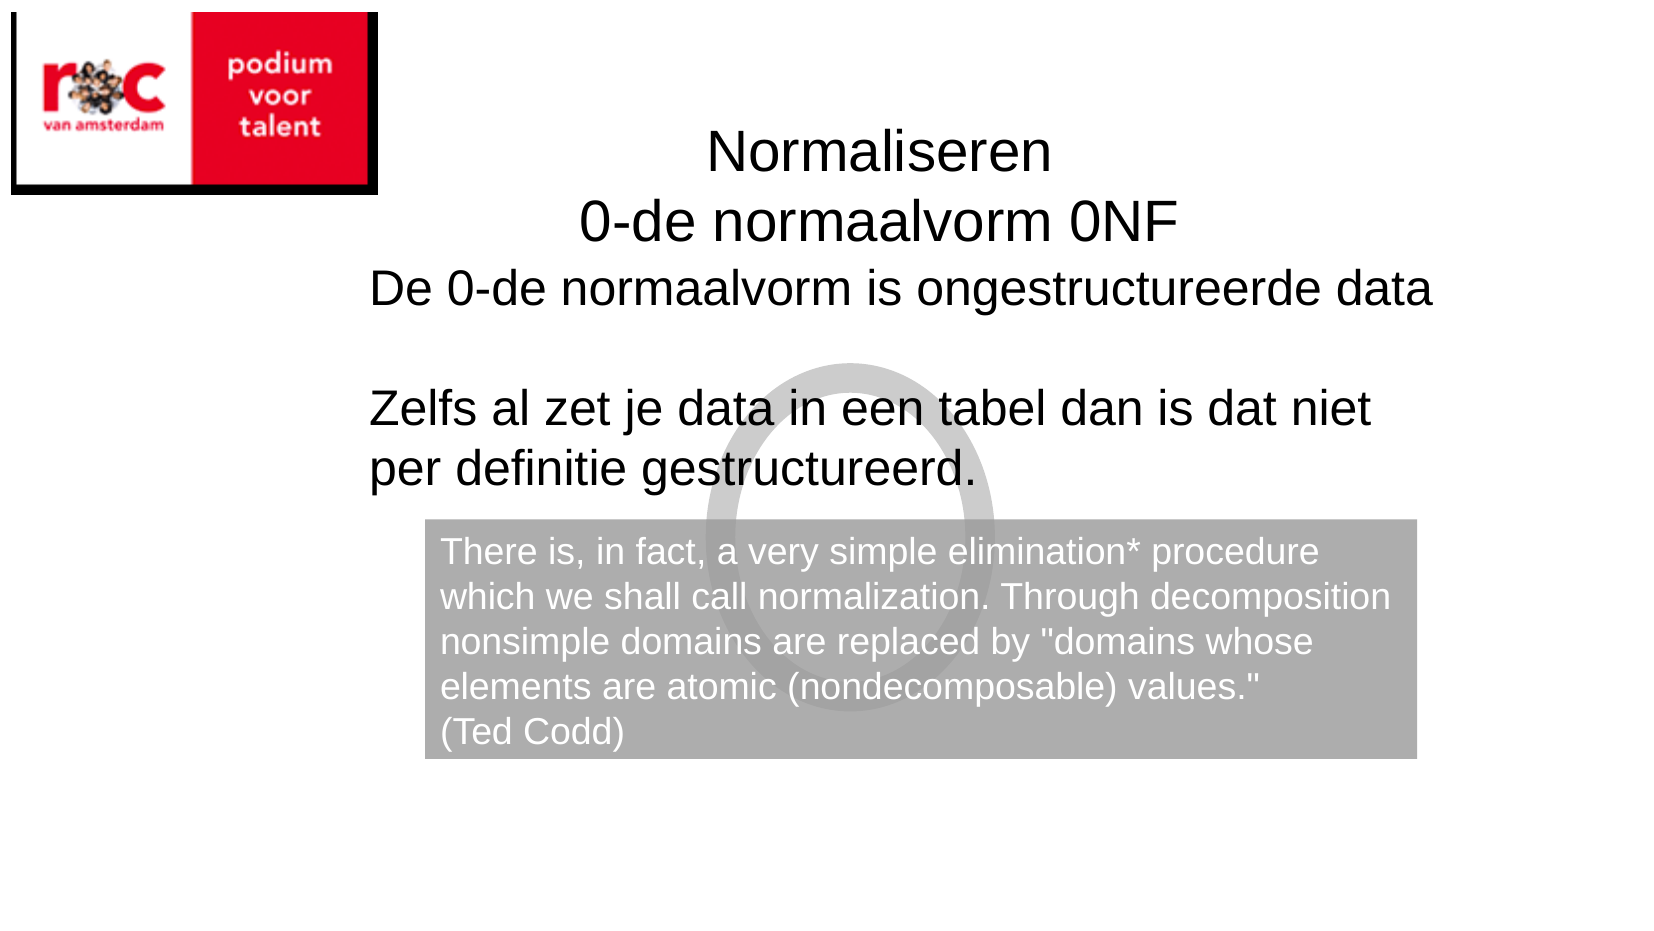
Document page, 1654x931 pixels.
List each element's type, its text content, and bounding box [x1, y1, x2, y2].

picture [11, 12, 378, 196]
text_box Normaliseren 0-de normaalvorm 0NF [543, 106, 1217, 247]
text_box There is, in fact, a very simple elimination* procedure which we shall call normalization. Through decomposition nonsimple domains are replaced by "domains whose elements are atomic (nondecomposable) values." (Ted Codd) [425, 519, 1418, 759]
text_box De 0-de normaalvorm is ongestructureerde data Zelfs al zet je data in een tabel dan is dat niet per definitie gestructureerd. [354, 247, 1500, 563]
